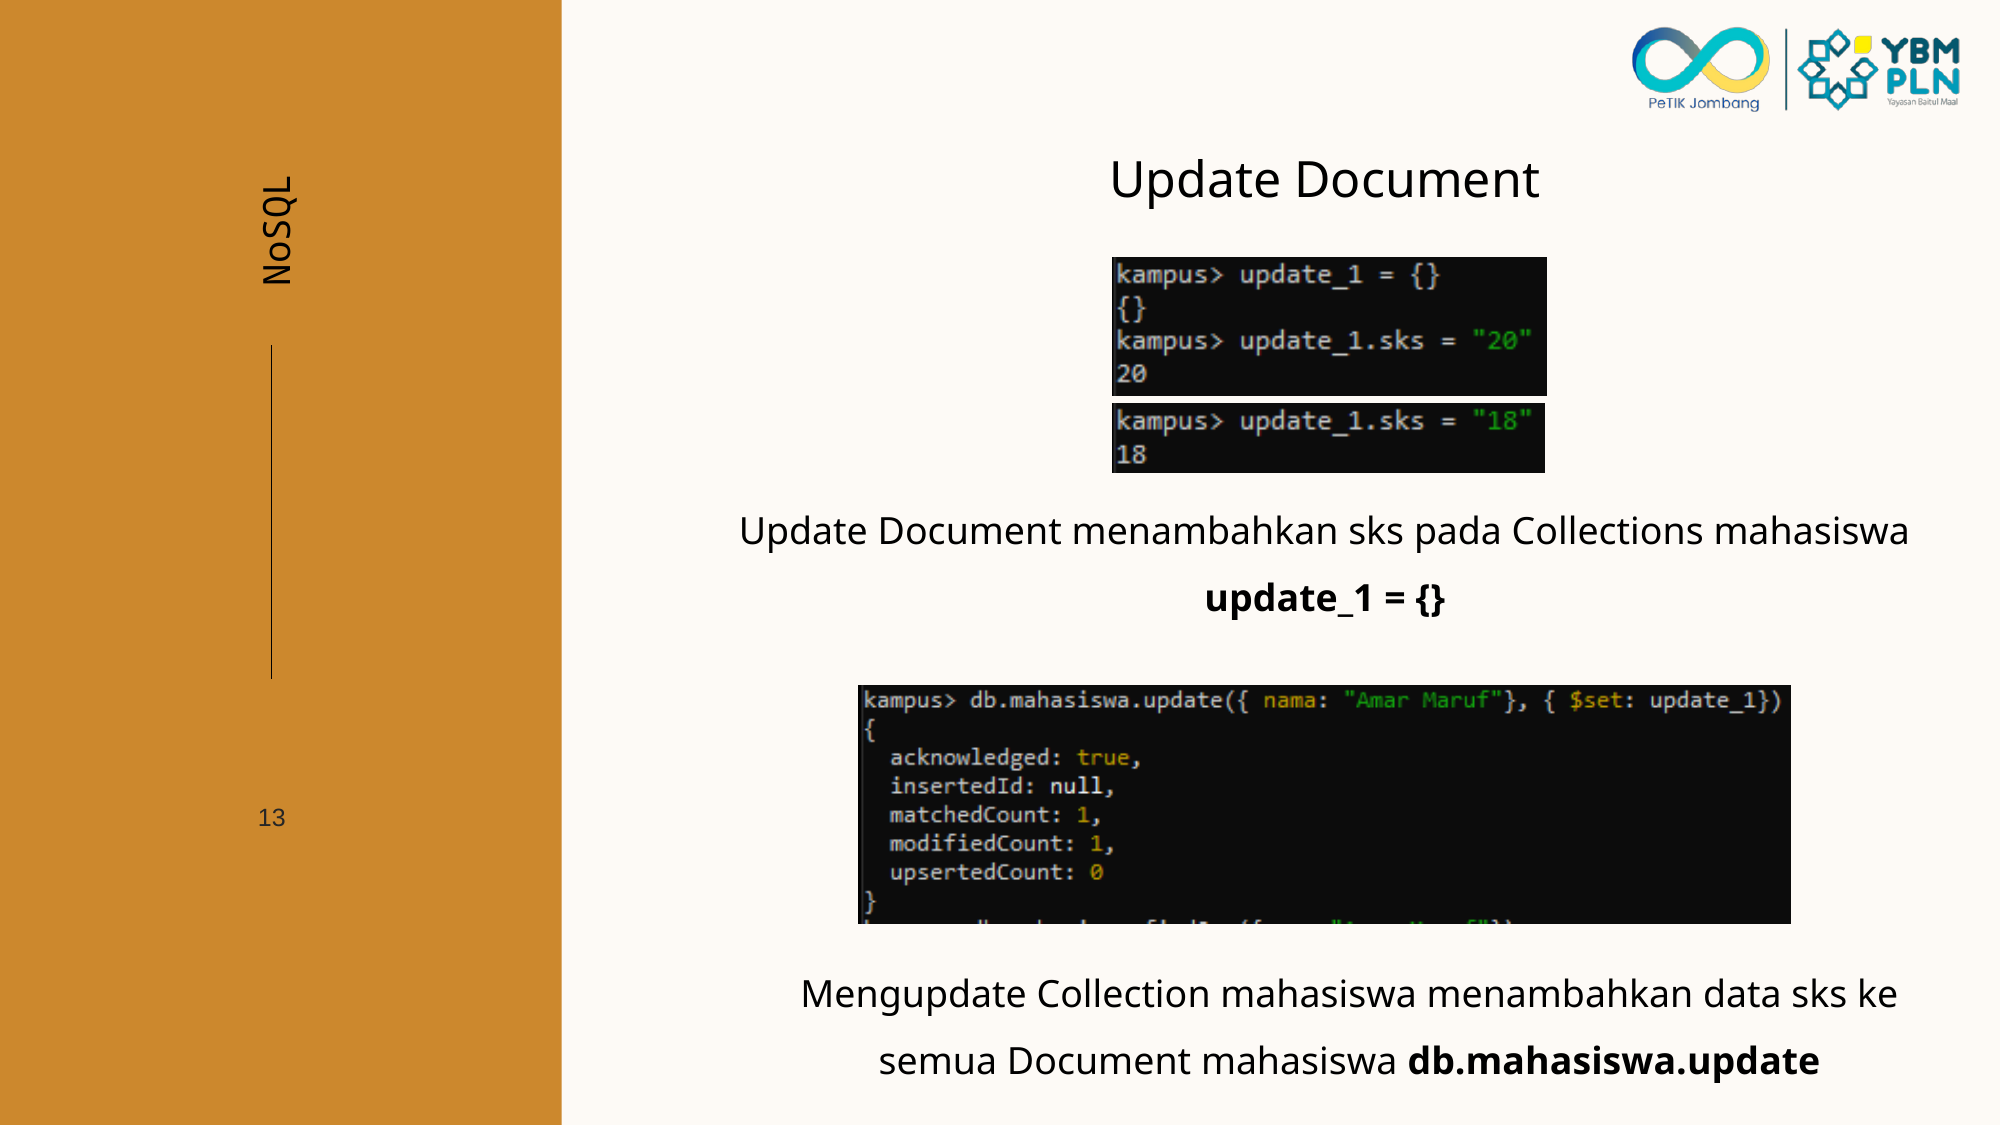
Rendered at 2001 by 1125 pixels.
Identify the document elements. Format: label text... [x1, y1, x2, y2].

title Update Document [653, 140, 1996, 220]
picture [1112, 257, 1547, 396]
text_box Update Document menambahkan sks pada Collections mahasiswa update_1 = {} [704, 476, 1945, 627]
picture [858, 685, 1791, 924]
text_box Mengupdate Collection mahasiswa menambahkan data sks ke semua Document mahasiswa db.mahasiswa.update [729, 940, 1970, 1090]
slide_number 13 [190, 793, 353, 839]
picture [1112, 403, 1545, 473]
picture [1593, 13, 2000, 121]
text_box NoSQL [245, 151, 297, 309]
